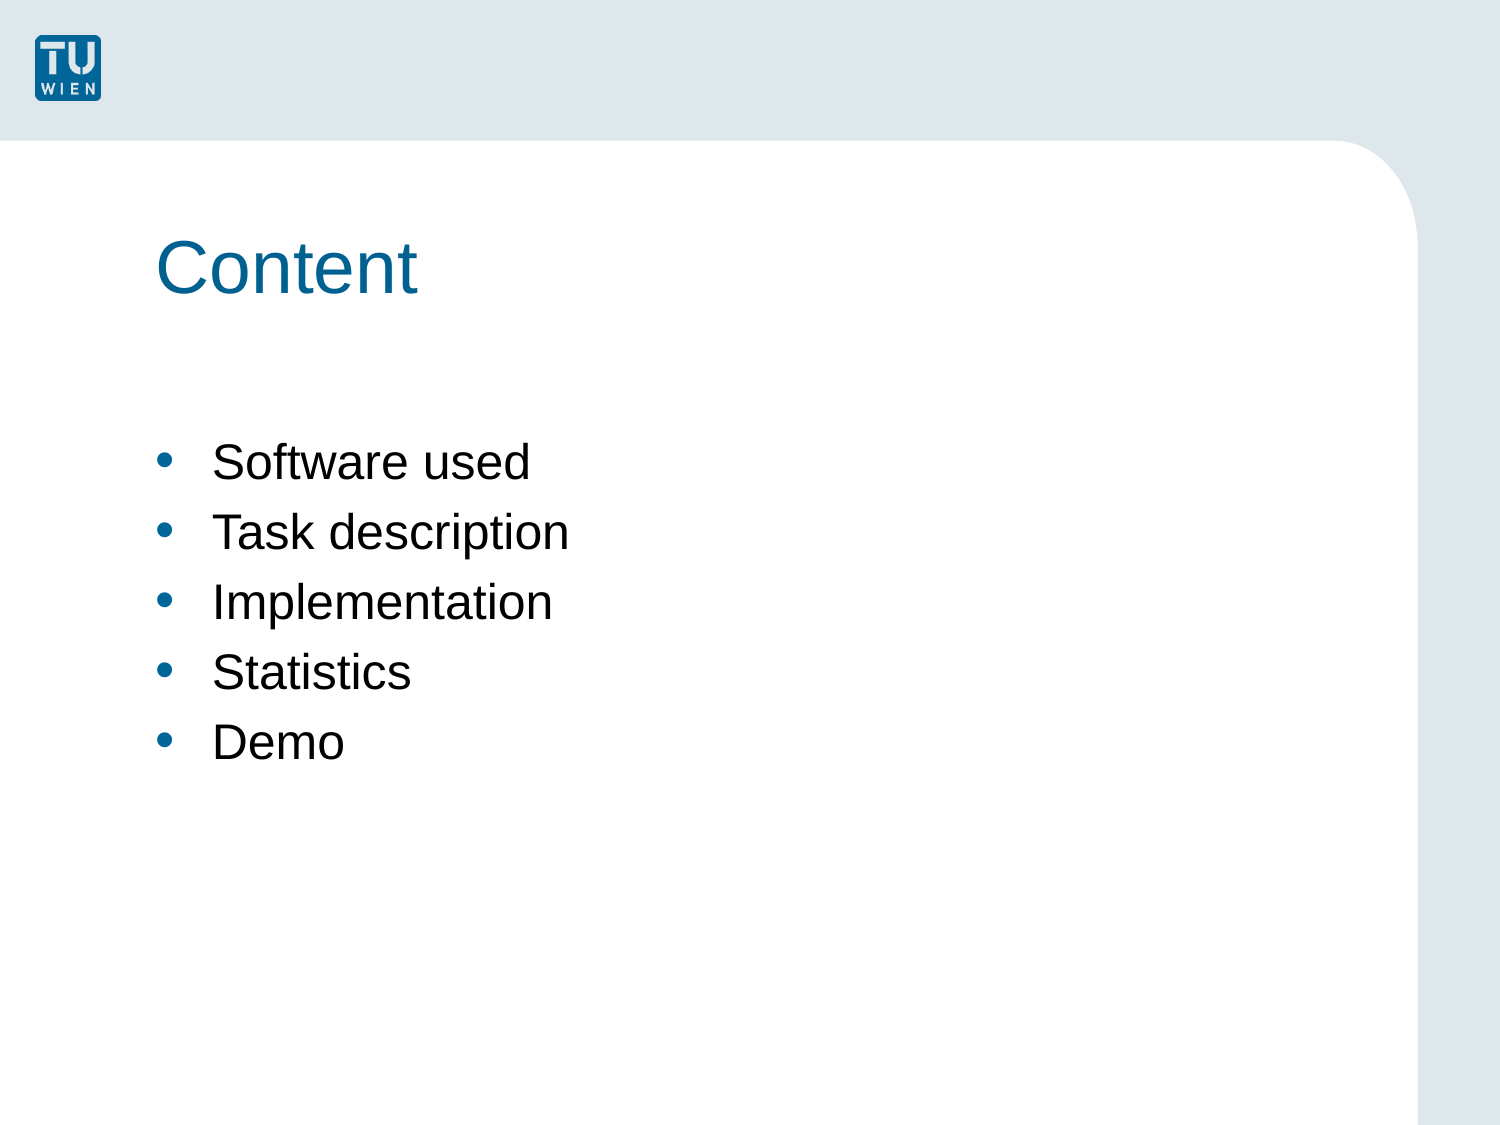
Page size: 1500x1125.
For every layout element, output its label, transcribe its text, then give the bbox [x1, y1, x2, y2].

picture [50, 51, 56, 74]
picture [83, 42, 94, 74]
picture [41, 42, 64, 48]
picture [72, 83, 78, 94]
list Software used Task description Implementation Statistics Demo [140, 421, 1360, 1005]
picture [42, 83, 46, 94]
title Content [140, 210, 1360, 399]
picture [47, 85, 53, 94]
picture [90, 83, 94, 94]
picture [69, 42, 80, 74]
